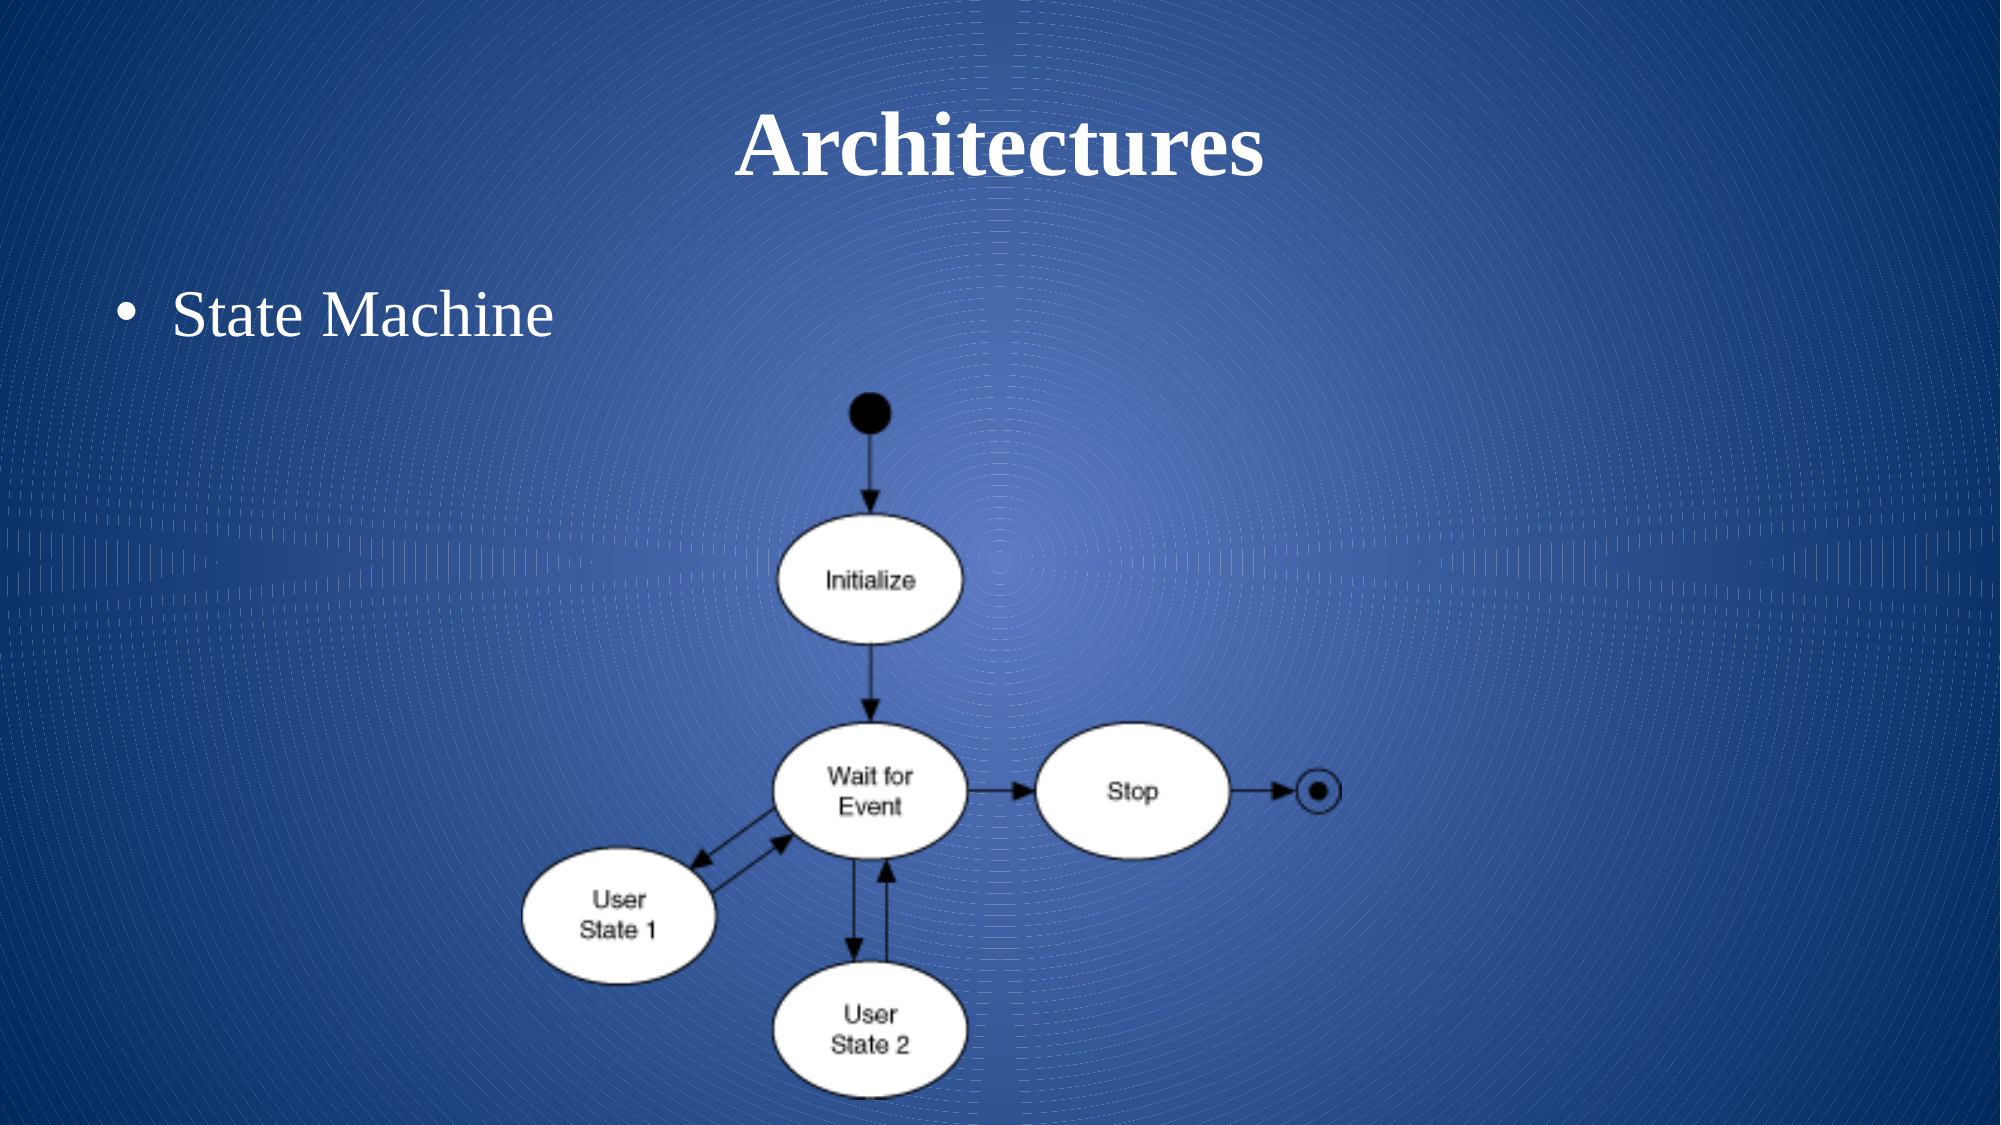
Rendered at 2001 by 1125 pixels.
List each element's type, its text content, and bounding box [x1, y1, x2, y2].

picture [521, 392, 1342, 1101]
title Architectures [99, 45, 1900, 233]
list State Machine [99, 262, 1900, 1005]
